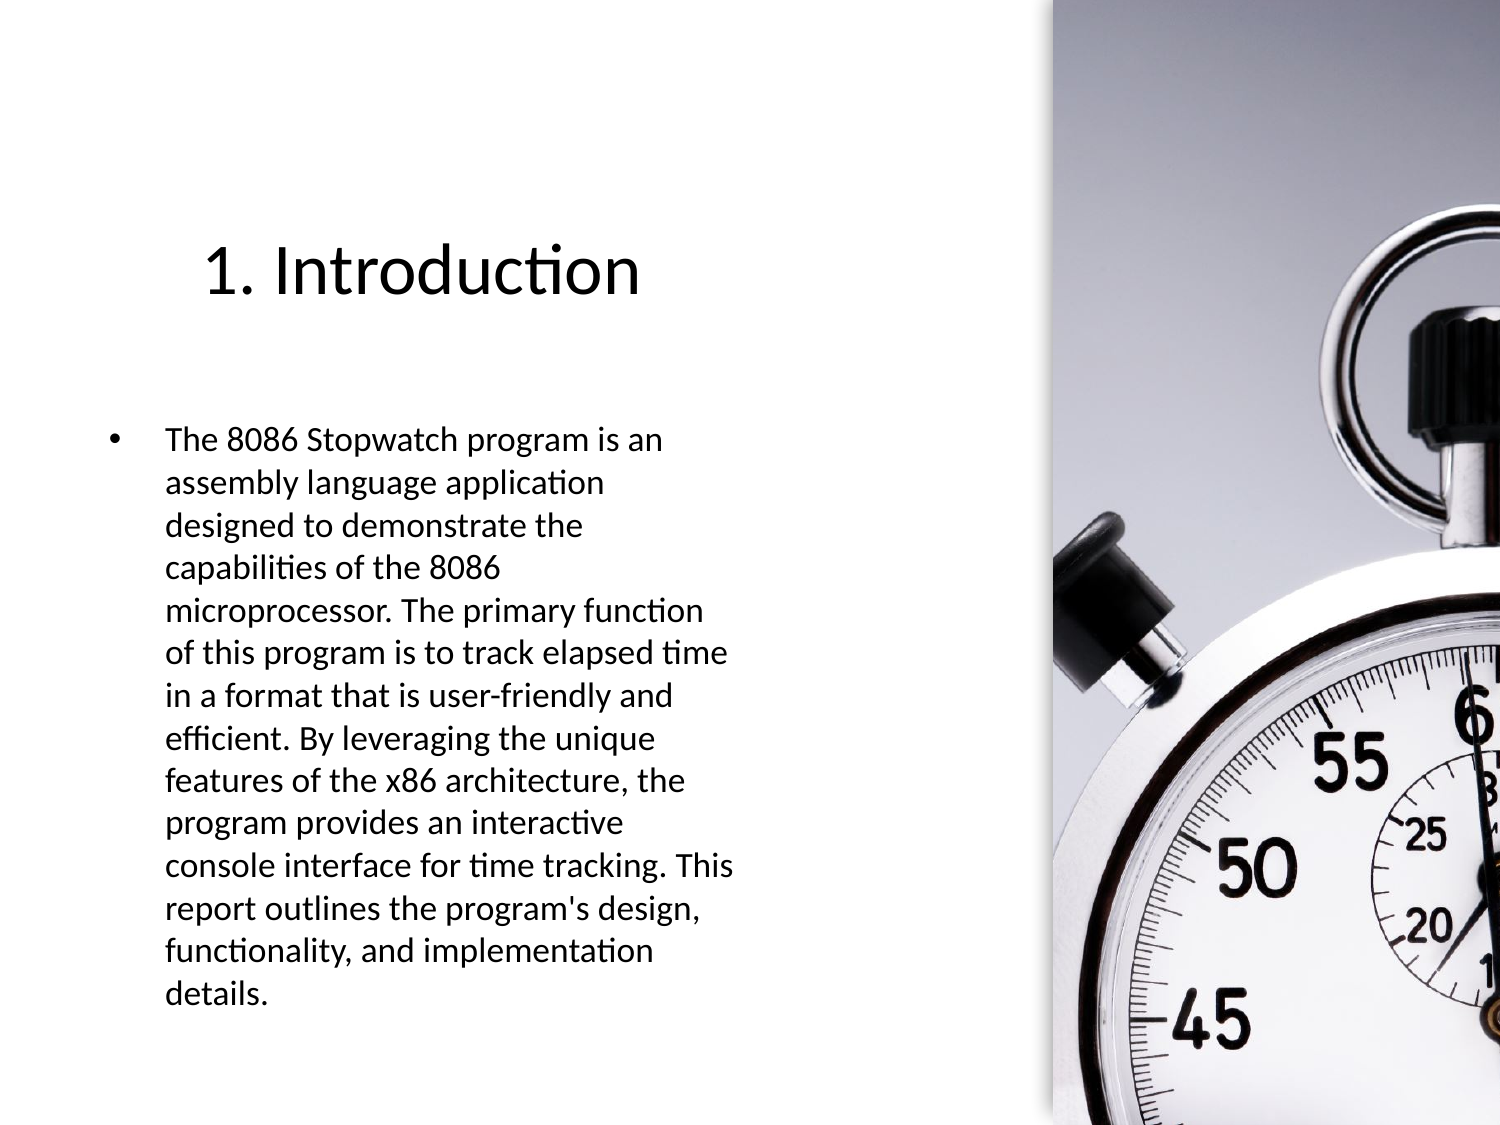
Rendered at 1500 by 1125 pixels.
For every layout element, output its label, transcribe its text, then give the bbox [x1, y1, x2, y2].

title 1. Introduction [93, 125, 750, 405]
picture [1052, 0, 1500, 1125]
list The 8086 Stopwatch program is an assembly language application designed to demonstrate the capabilities of the 8086 microprocessor. The primary function of this program is to track elapsed time in a format that is user-friendly and efficient. By leveraging the unique features of the x86 architecture, the program provides an interactive console interface for time tracking. This report outlines the program's design, functionality, and implementation details. [93, 405, 750, 1024]
text_box [0, 0, 1046, 1125]
